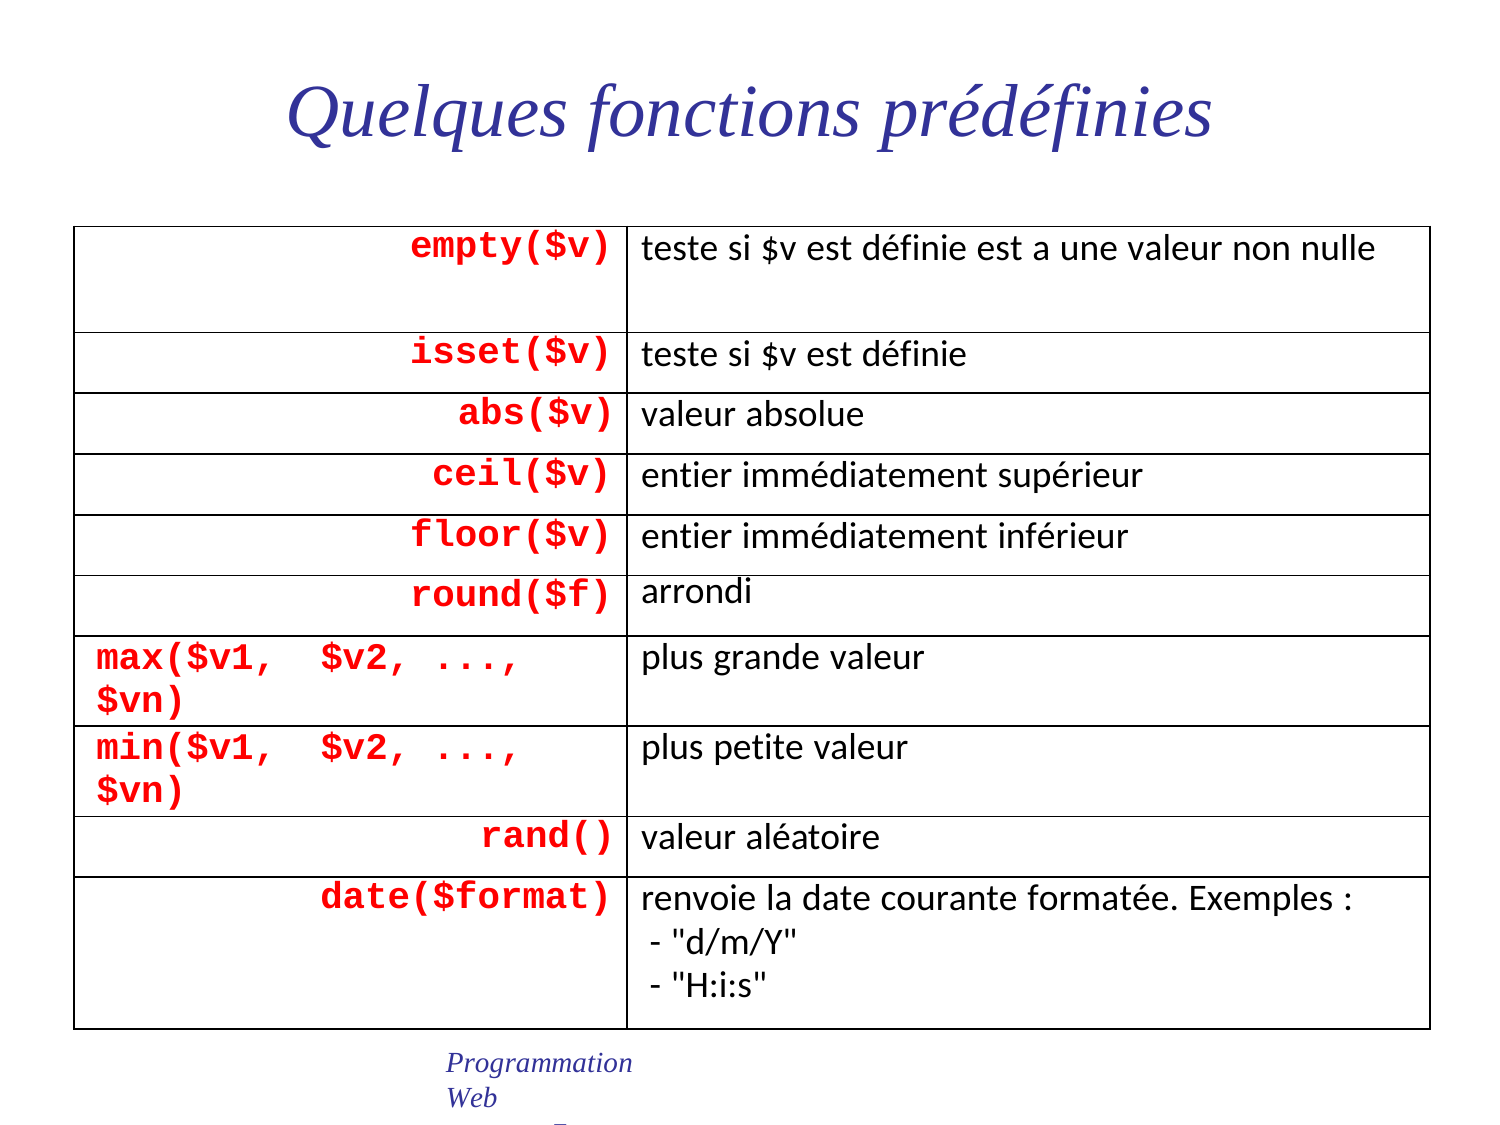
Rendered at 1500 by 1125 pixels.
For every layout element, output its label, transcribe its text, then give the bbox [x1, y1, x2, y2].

table_cell plus petite valeur [628, 727, 1429, 816]
table_cell max($v1, $v2, ..., $vn) [75, 637, 626, 725]
table_header teste si $v est définie est a une valeur non nulle [628, 227, 1429, 332]
table_cell entier immédiatement supérieur [628, 455, 1429, 514]
table_cell rand() [75, 817, 626, 876]
table_cell entier immédiatement inférieur [628, 516, 1429, 575]
table_cell plus grande valeur [628, 637, 1429, 725]
table_cell round($f) [75, 576, 626, 635]
table_cell floor($v) [75, 516, 626, 575]
table_header empty($v) [75, 227, 626, 332]
table_cell date($format) [75, 878, 626, 1028]
table_cell renvoie la date courante formatée. Exemples : - "d/m/Y" - "H:i:s" [628, 878, 1429, 1028]
table_cell isset($v) [75, 333, 626, 392]
table_cell valeur absolue [628, 394, 1429, 453]
title Quelques fonctions prédéfinies [67, 61, 1433, 250]
footer Programmation Web  PHP [443, 1043, 690, 1125]
table_cell teste si $v est définie [628, 333, 1429, 392]
table_cell ceil($v) [75, 455, 626, 514]
table_cell min($v1, $v2, ..., $vn) [75, 727, 626, 816]
table_cell abs($v) [75, 394, 626, 453]
table_cell arrondi [628, 576, 1429, 635]
table_cell valeur aléatoire [628, 817, 1429, 876]
